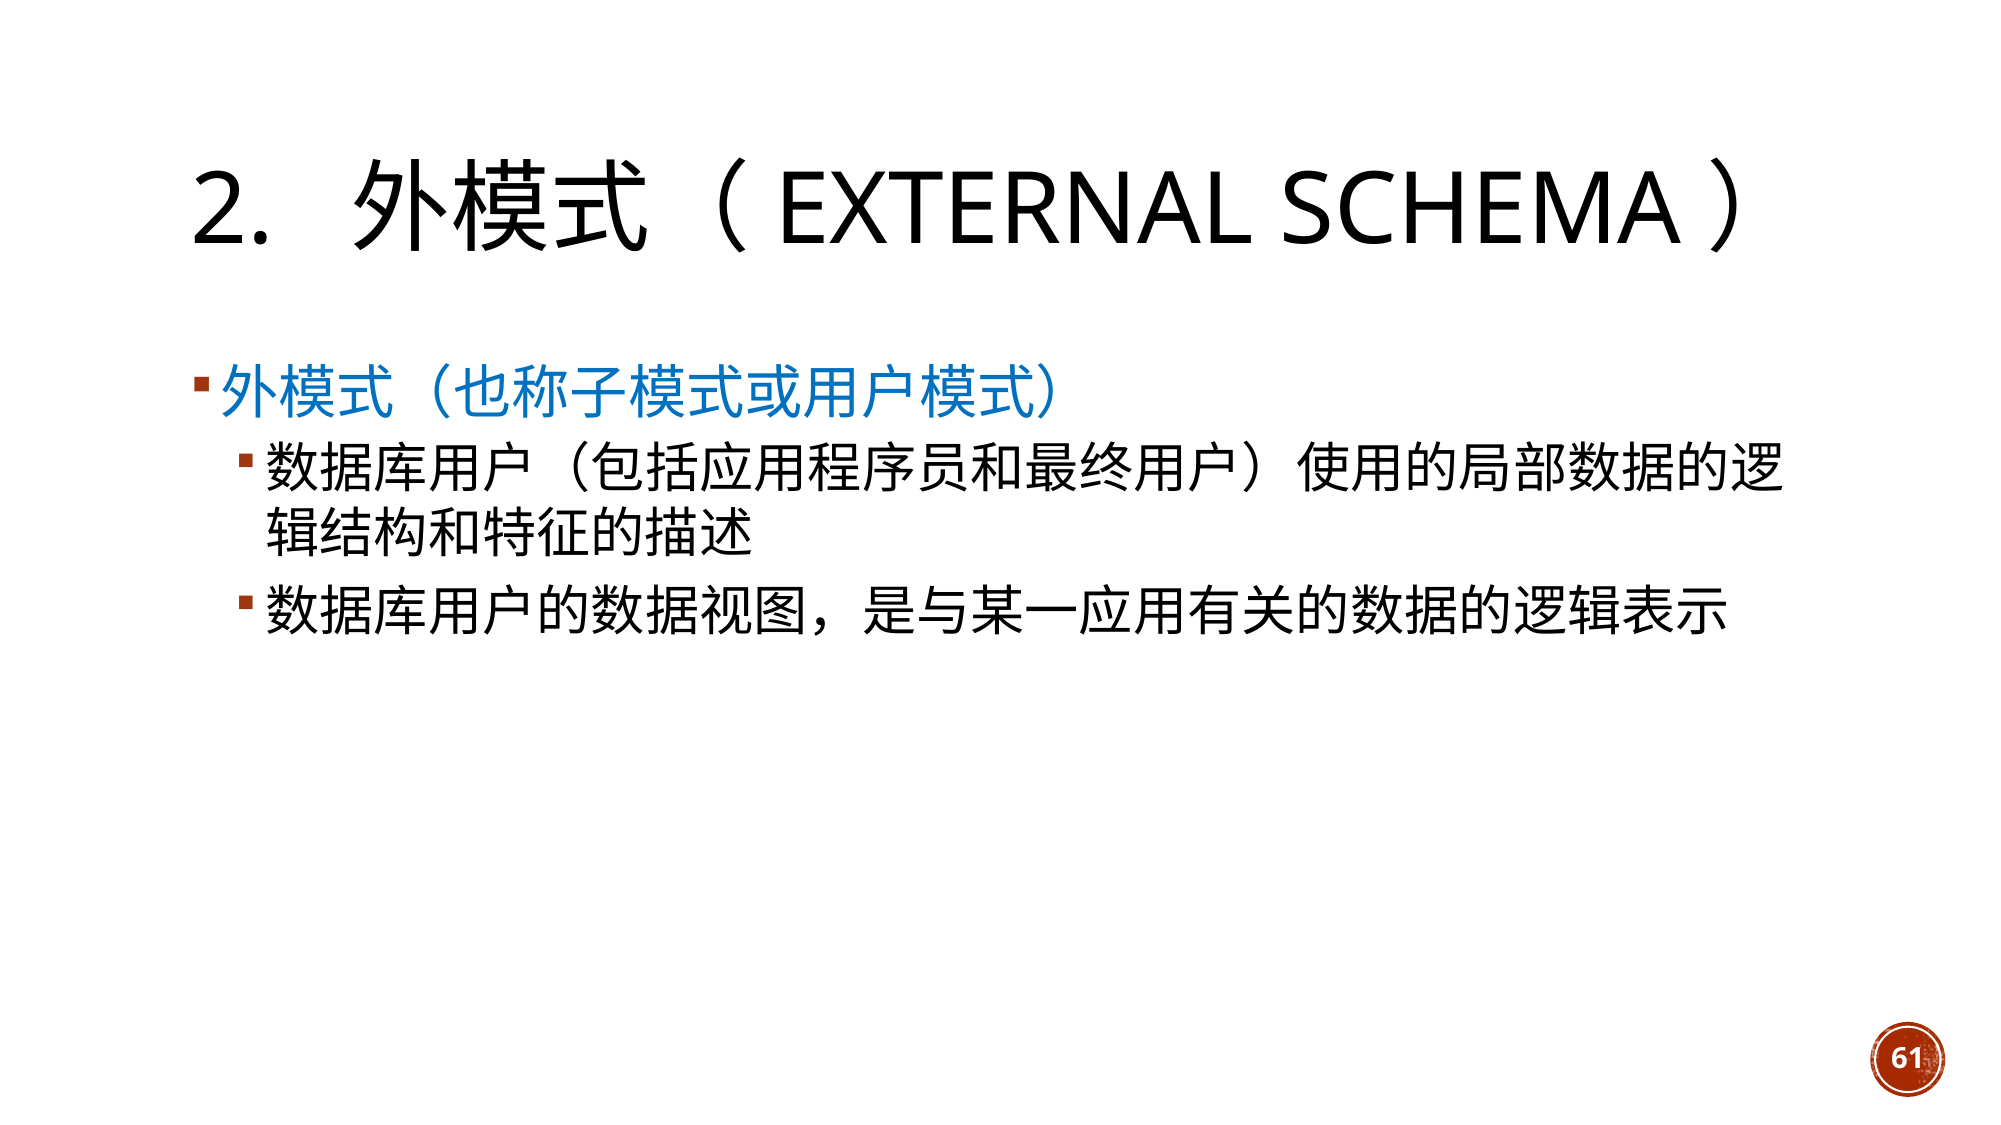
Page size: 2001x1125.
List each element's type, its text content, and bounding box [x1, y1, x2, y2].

slide_number 61 [1855, 1028, 1961, 1089]
title 2. 外模式（External Schema） [175, 79, 1826, 344]
list 外模式（也称子模式或用户模式） 数据库用户（包括应用程序员和最终用户）使用的局部数据的逻辑结构和特征的描述 数据库用户的数据视图，是与某一应用有关的数据的逻辑表示 [175, 348, 1826, 1013]
